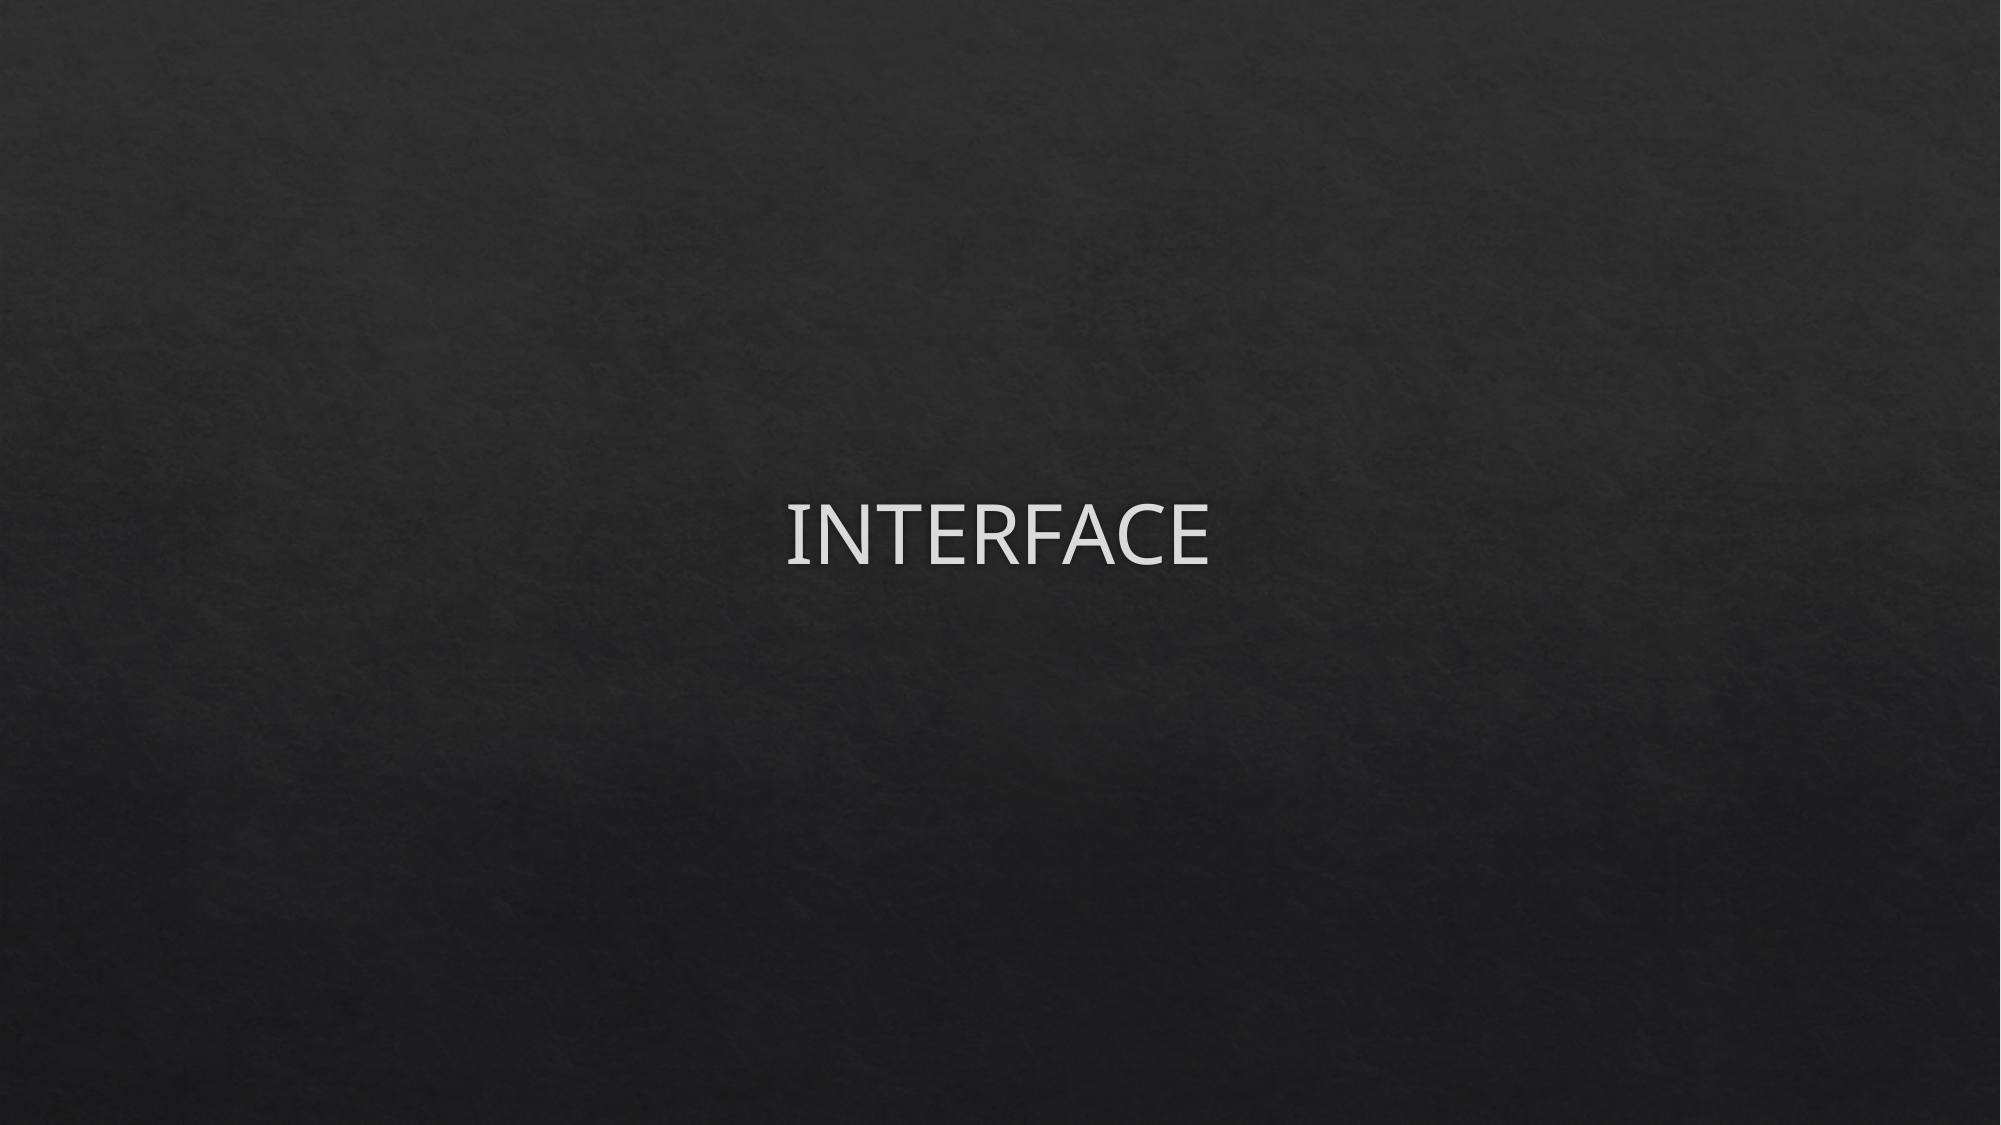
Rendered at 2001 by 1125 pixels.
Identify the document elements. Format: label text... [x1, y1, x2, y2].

title INTERFACE [212, 288, 1786, 589]
